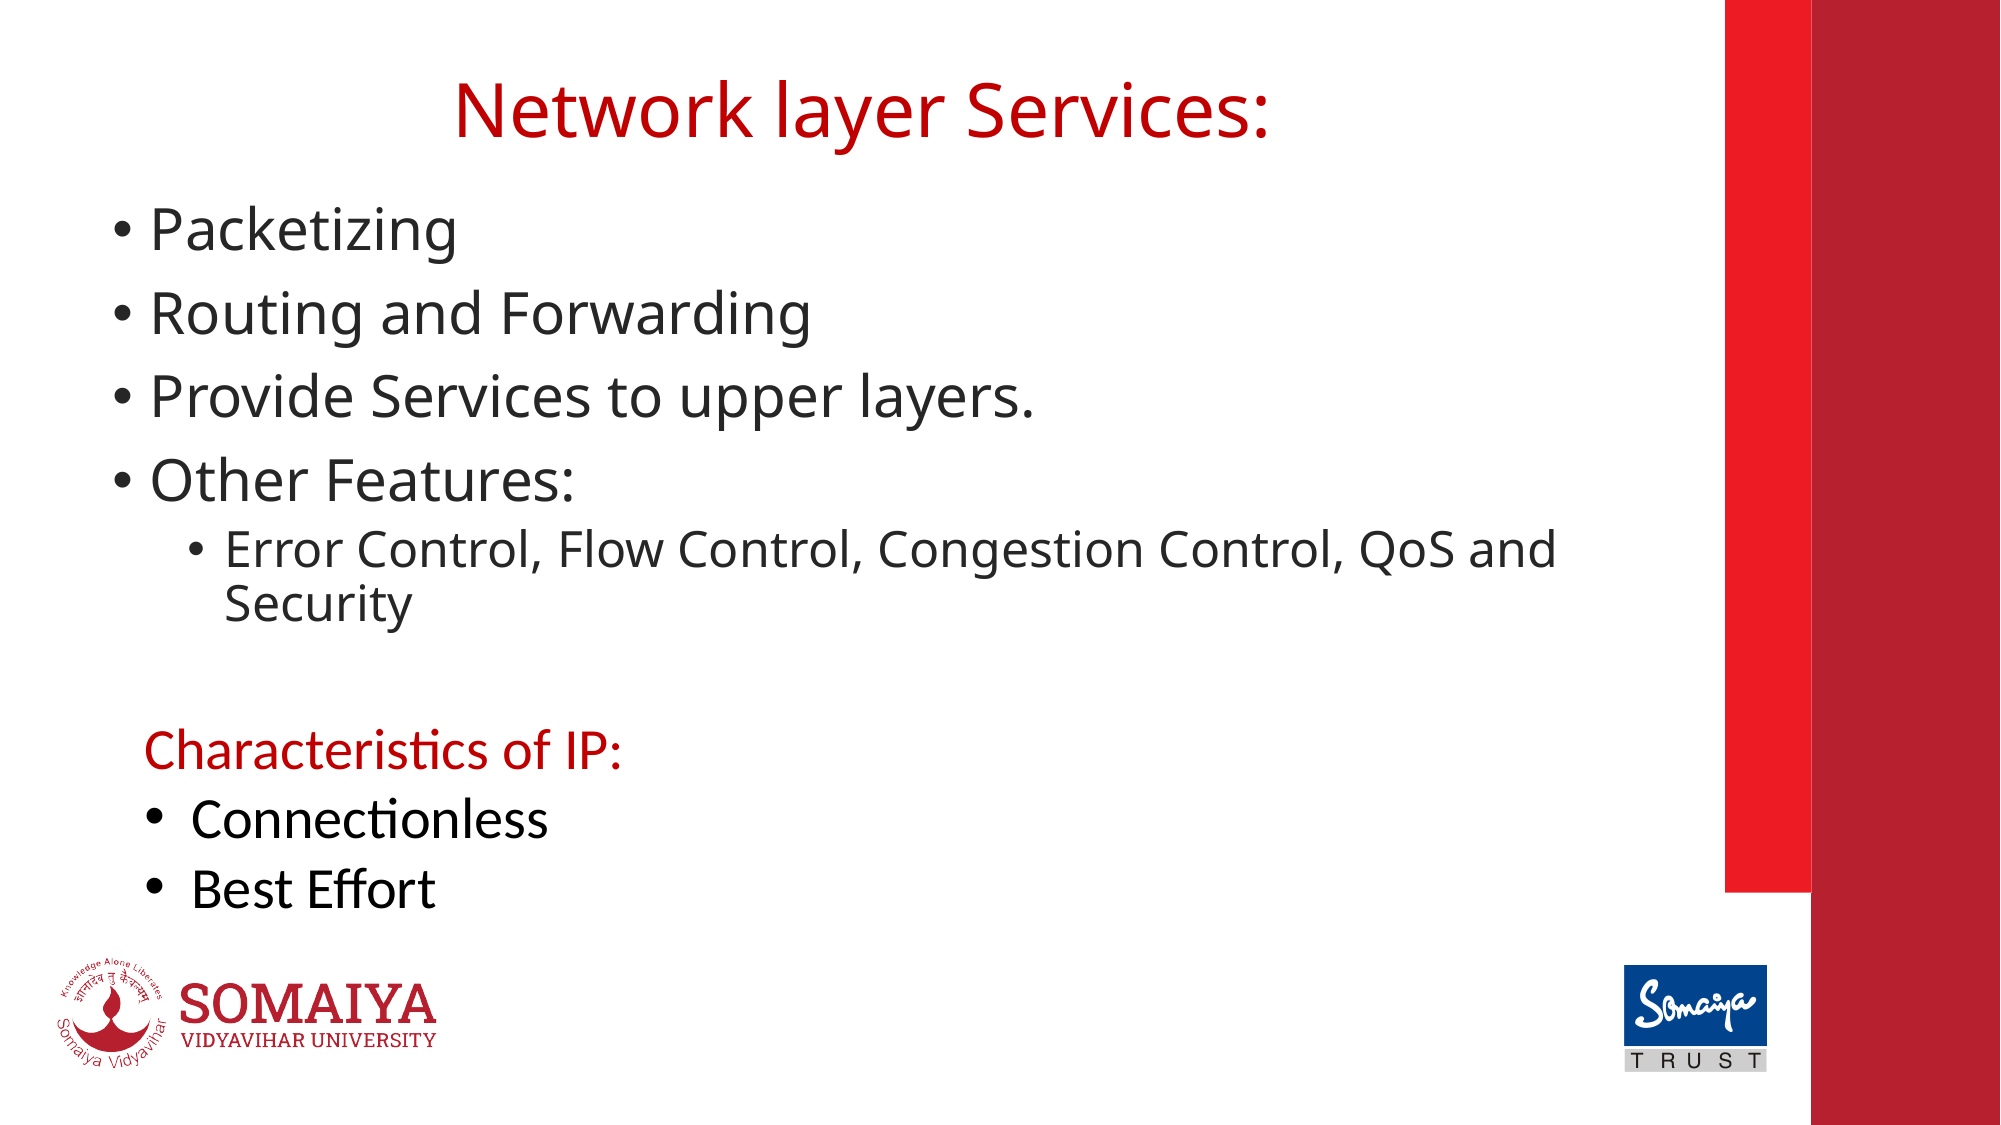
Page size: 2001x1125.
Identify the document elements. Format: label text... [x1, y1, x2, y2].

picture [1724, 0, 2000, 1125]
text_box Characteristics of IP: Connectionless Best Effort [129, 703, 1130, 928]
picture [1624, 965, 1767, 1073]
title Network layer Services: [0, 59, 1724, 278]
list Packetizing Routing and Forwarding Provide Services to upper layers. Other Features: Error Control, Flow Control, Congestion Control, QoS and Security [97, 192, 1679, 929]
picture [49, 932, 448, 1092]
